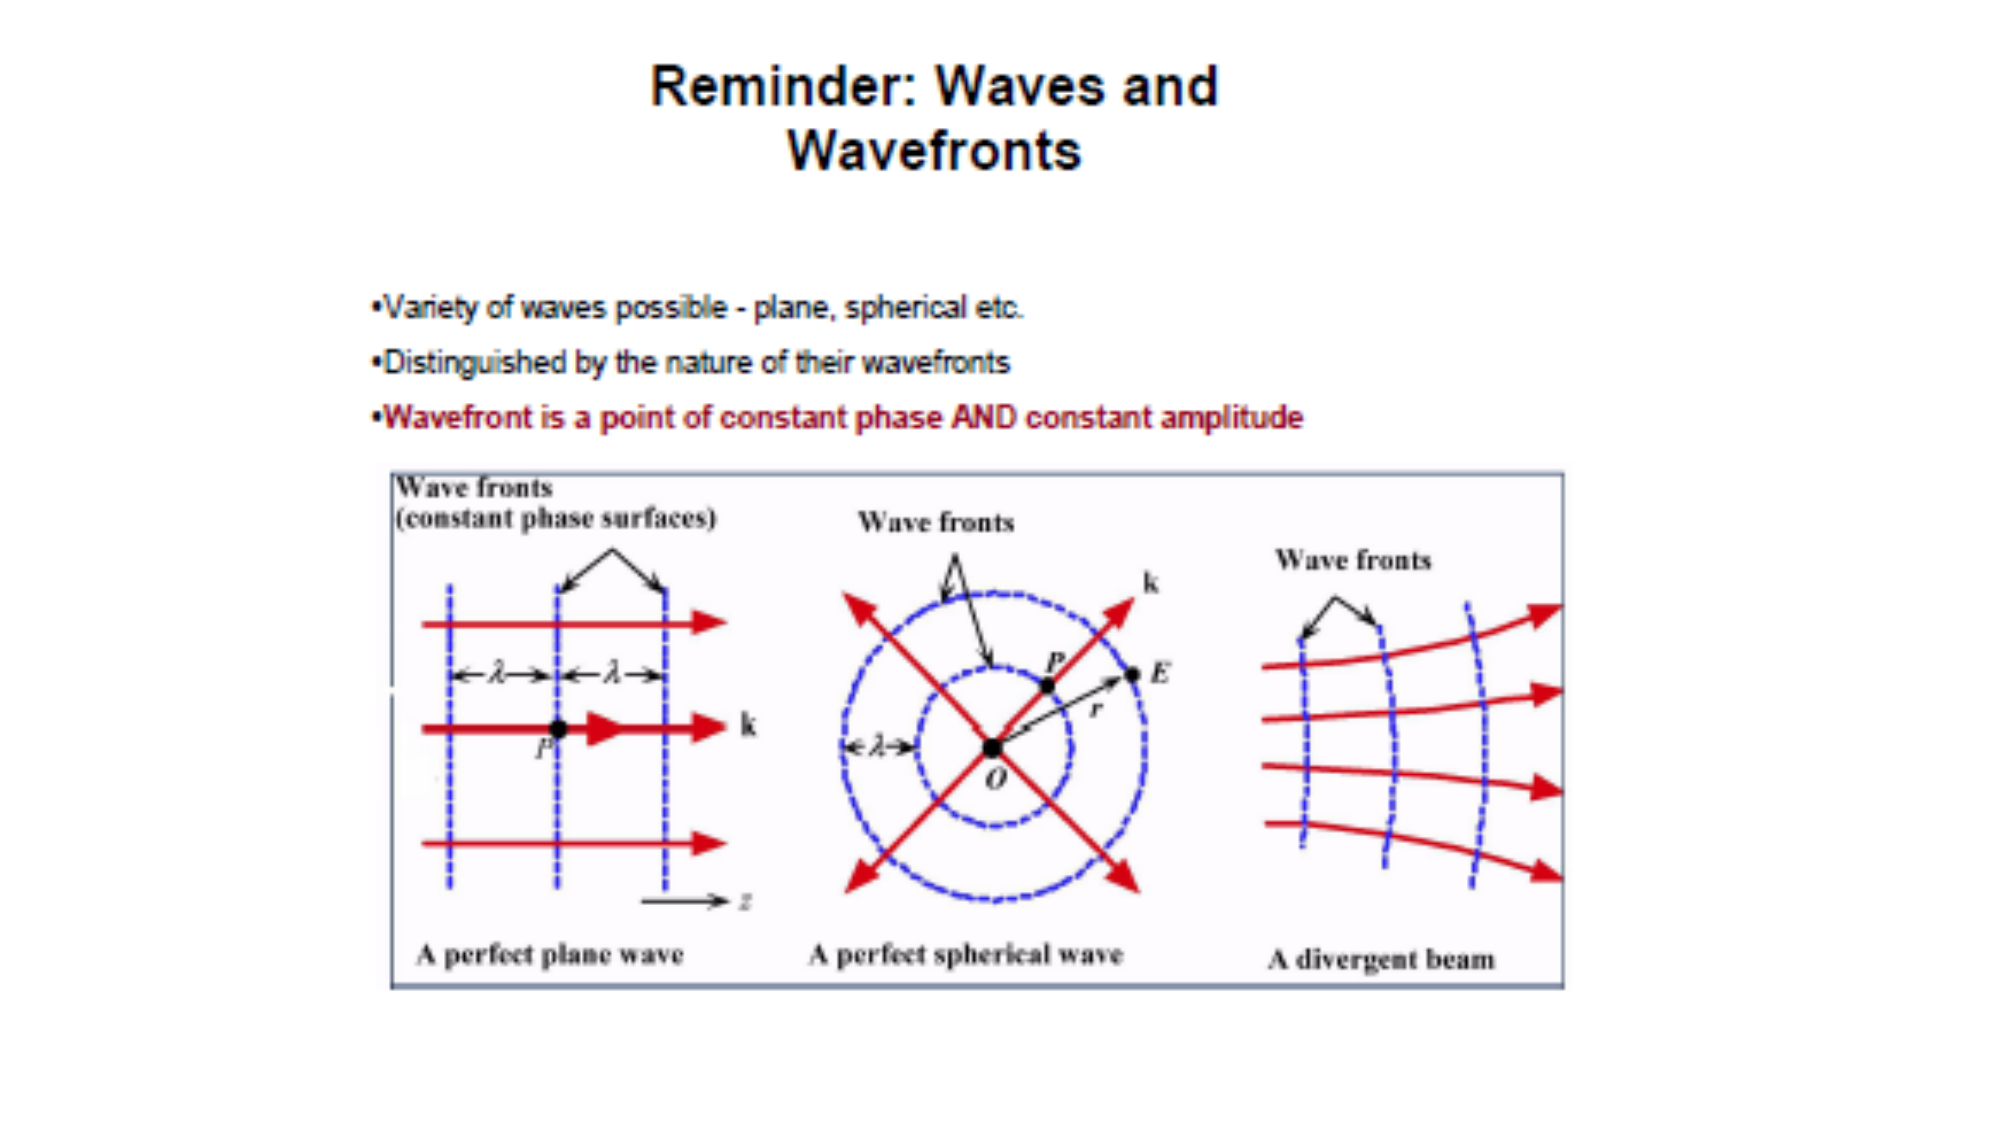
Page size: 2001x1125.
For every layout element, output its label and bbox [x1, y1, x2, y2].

picture [364, 278, 1590, 1022]
picture [637, 42, 1261, 195]
